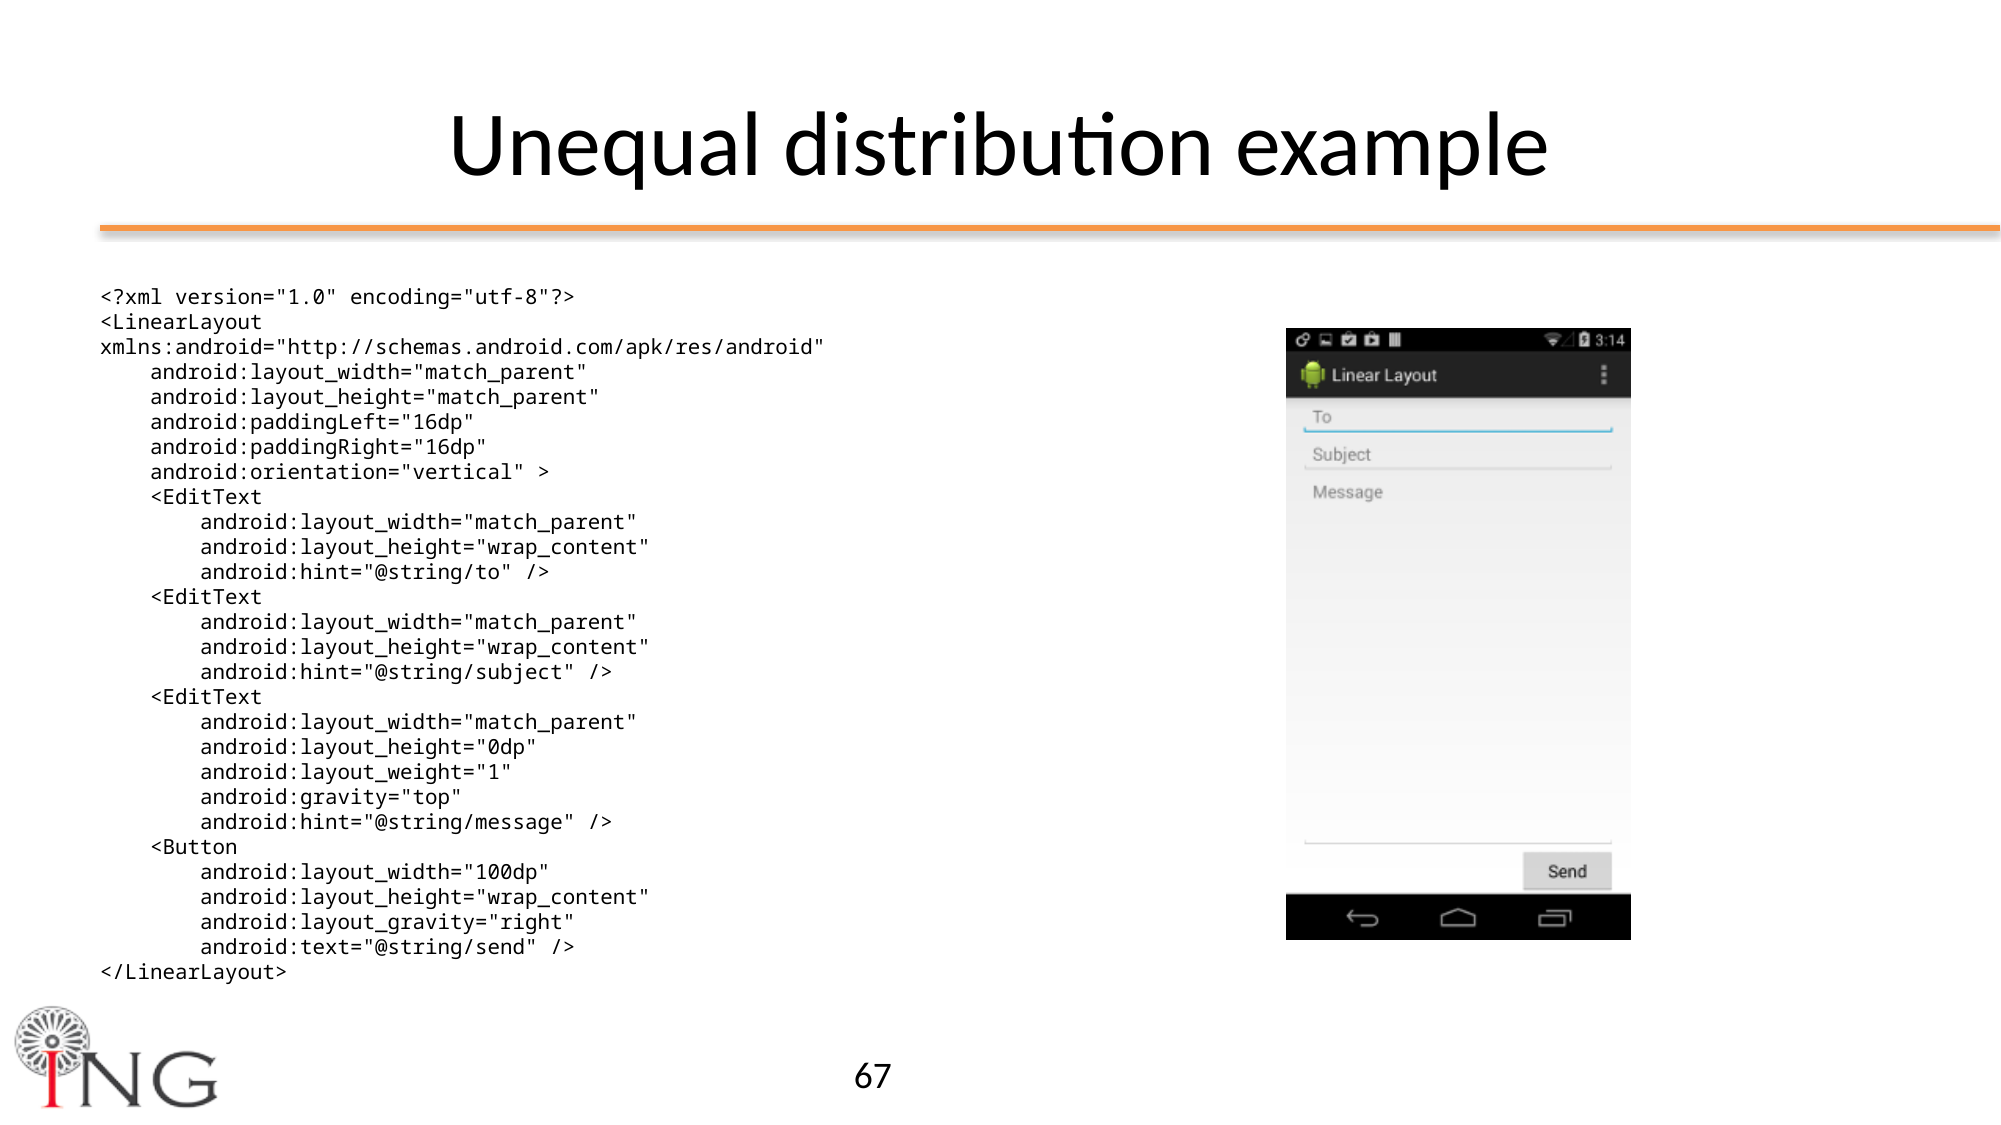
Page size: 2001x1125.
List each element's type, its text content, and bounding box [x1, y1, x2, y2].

slide_number 67 [839, 1043, 1900, 1104]
list <?xml version="1.0" encoding="utf-8"?> <LinearLayout xmlns:android="http://schemas.android.com/apk/res/android" android:layout_width="match_parent" android:layout_height="match_parent" android:paddingLeft="16dp" android:paddingRight="16dp" android:orientation="vertical" > <EditText android:layout_width="match_parent" android:layout_height="wrap_content" android:hint="@string/to" /> <EditText android:layout_width="match_parent" android:layout_height="wrap_content" android:hint="@string/subject" /> <EditText android:layout_width="match_parent" android:layout_height="0dp" android:layout_weight="1" android:gravity="top" android:hint="@string/message" /> <Button android:layout_width="100dp" android:layout_height="wrap_content" android:layout_gravity="right" android:text="@string/send" /> </LinearLayout> [99, 283, 933, 984]
title Unequal distribution example [99, 45, 1900, 233]
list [1286, 327, 1631, 940]
picture [0, 987, 244, 1125]
